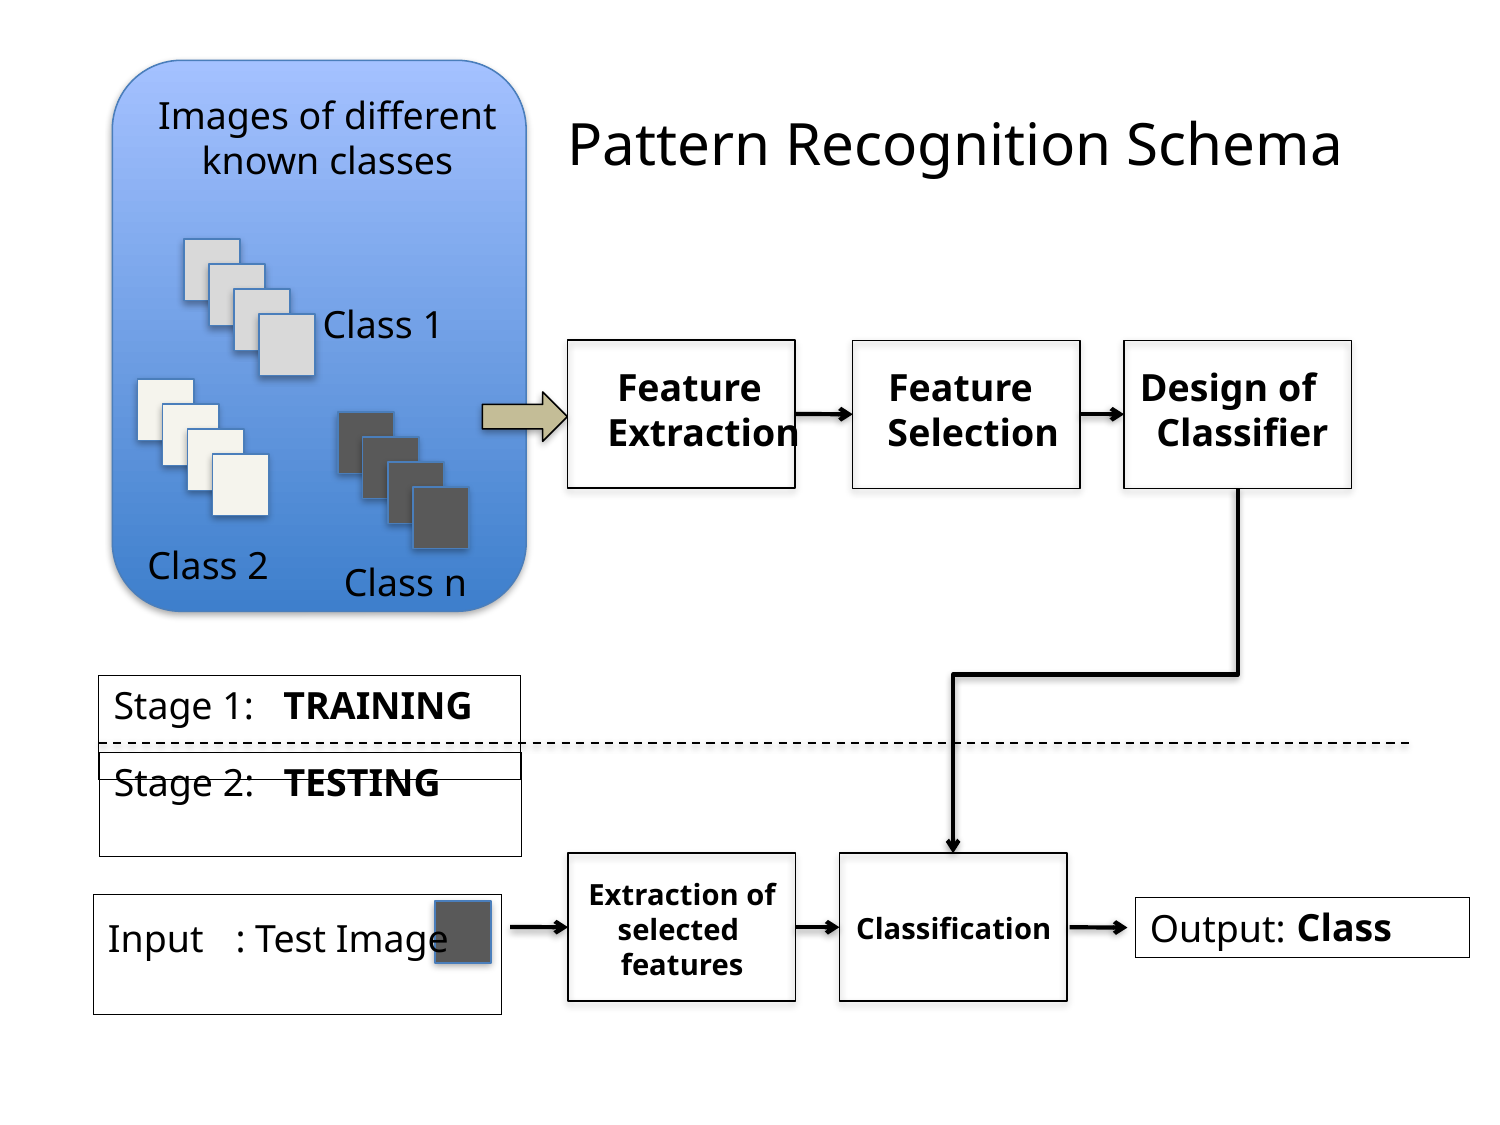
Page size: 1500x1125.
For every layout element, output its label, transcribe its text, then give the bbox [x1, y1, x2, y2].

text_box [258, 313, 316, 376]
text_box [337, 411, 395, 474]
text_box [839, 935, 1068, 1002]
text_box Feature Feature Design of Extraction Selection Classifier [592, 356, 1345, 462]
text_box Class [1281, 896, 1408, 957]
text_box Classification [841, 902, 1067, 953]
text_box [567, 989, 796, 1002]
text_box [852, 462, 1081, 489]
text_box [481, 391, 568, 443]
text_box [233, 288, 291, 351]
text_box Stage 2: TESTING [99, 752, 522, 857]
text_box [137, 378, 195, 441]
text_box [162, 403, 220, 466]
text_box [567, 339, 796, 489]
text_box [187, 428, 245, 491]
text_box Class 1 [307, 293, 469, 354]
text_box [362, 436, 420, 499]
text_box InputA: Test Image [93, 894, 502, 1015]
text_box [412, 486, 470, 549]
text_box [212, 453, 270, 516]
text_box Images of different known classes [143, 84, 512, 190]
text_box Output: [1135, 897, 1470, 958]
text_box [208, 263, 266, 326]
text_box [1123, 340, 1352, 489]
text_box Pattern Recognition Schema [552, 99, 1358, 185]
text_box [567, 852, 796, 869]
text_box Extraction of selected features [566, 869, 799, 989]
text_box Stage 1: TRAINING [98, 675, 521, 742]
text_box [183, 238, 241, 301]
text_box [852, 340, 1081, 356]
text_box Class 2 [132, 535, 294, 595]
text_box [387, 461, 445, 524]
text_box [839, 852, 1068, 925]
text_box [111, 59, 527, 613]
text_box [912, 528, 1279, 814]
text_box Class n [329, 551, 492, 612]
